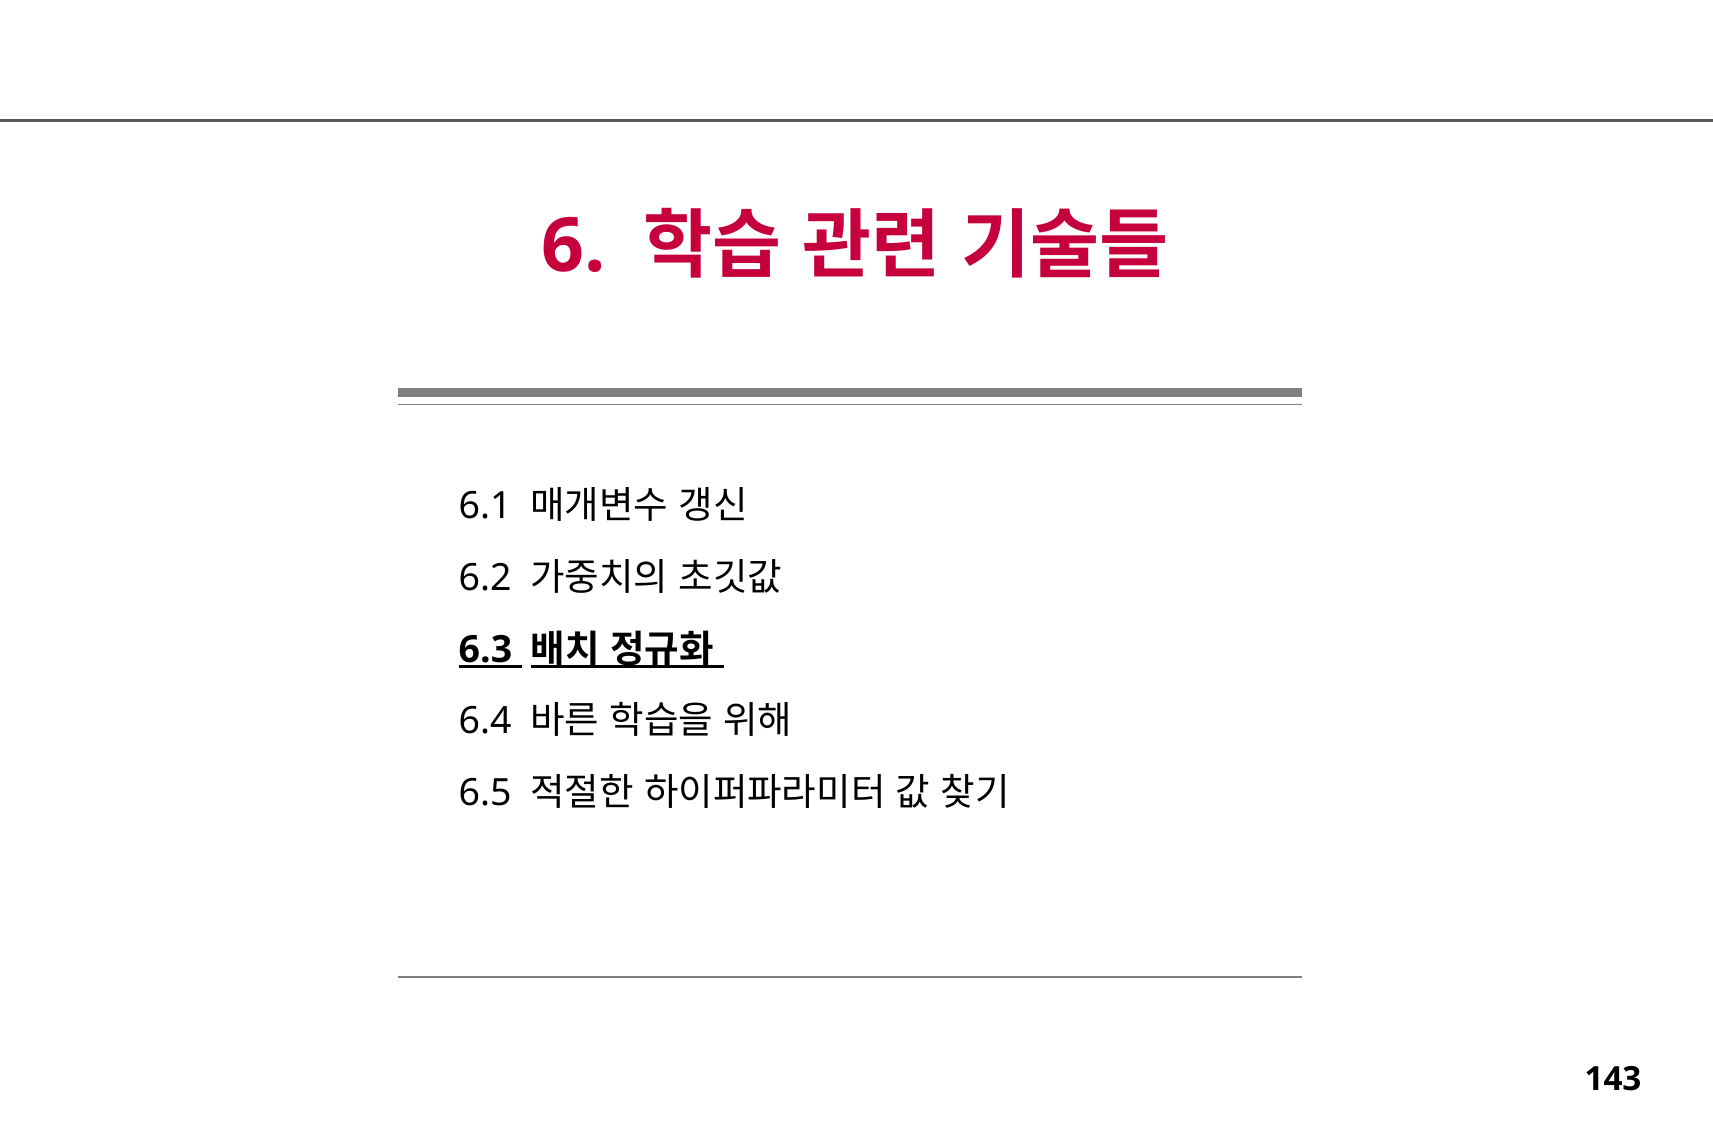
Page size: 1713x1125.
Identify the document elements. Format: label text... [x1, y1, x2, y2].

text_box 6.1 매개변수 갱신 6.2 가중치의 초깃값 6.3 배치 정규화 6.4 바른 학습을 위해 6.5 적절한 하이퍼파라미터 값 찾기 [443, 451, 1299, 821]
text_box 6. 학습 관련 기술들 [289, 183, 1422, 299]
